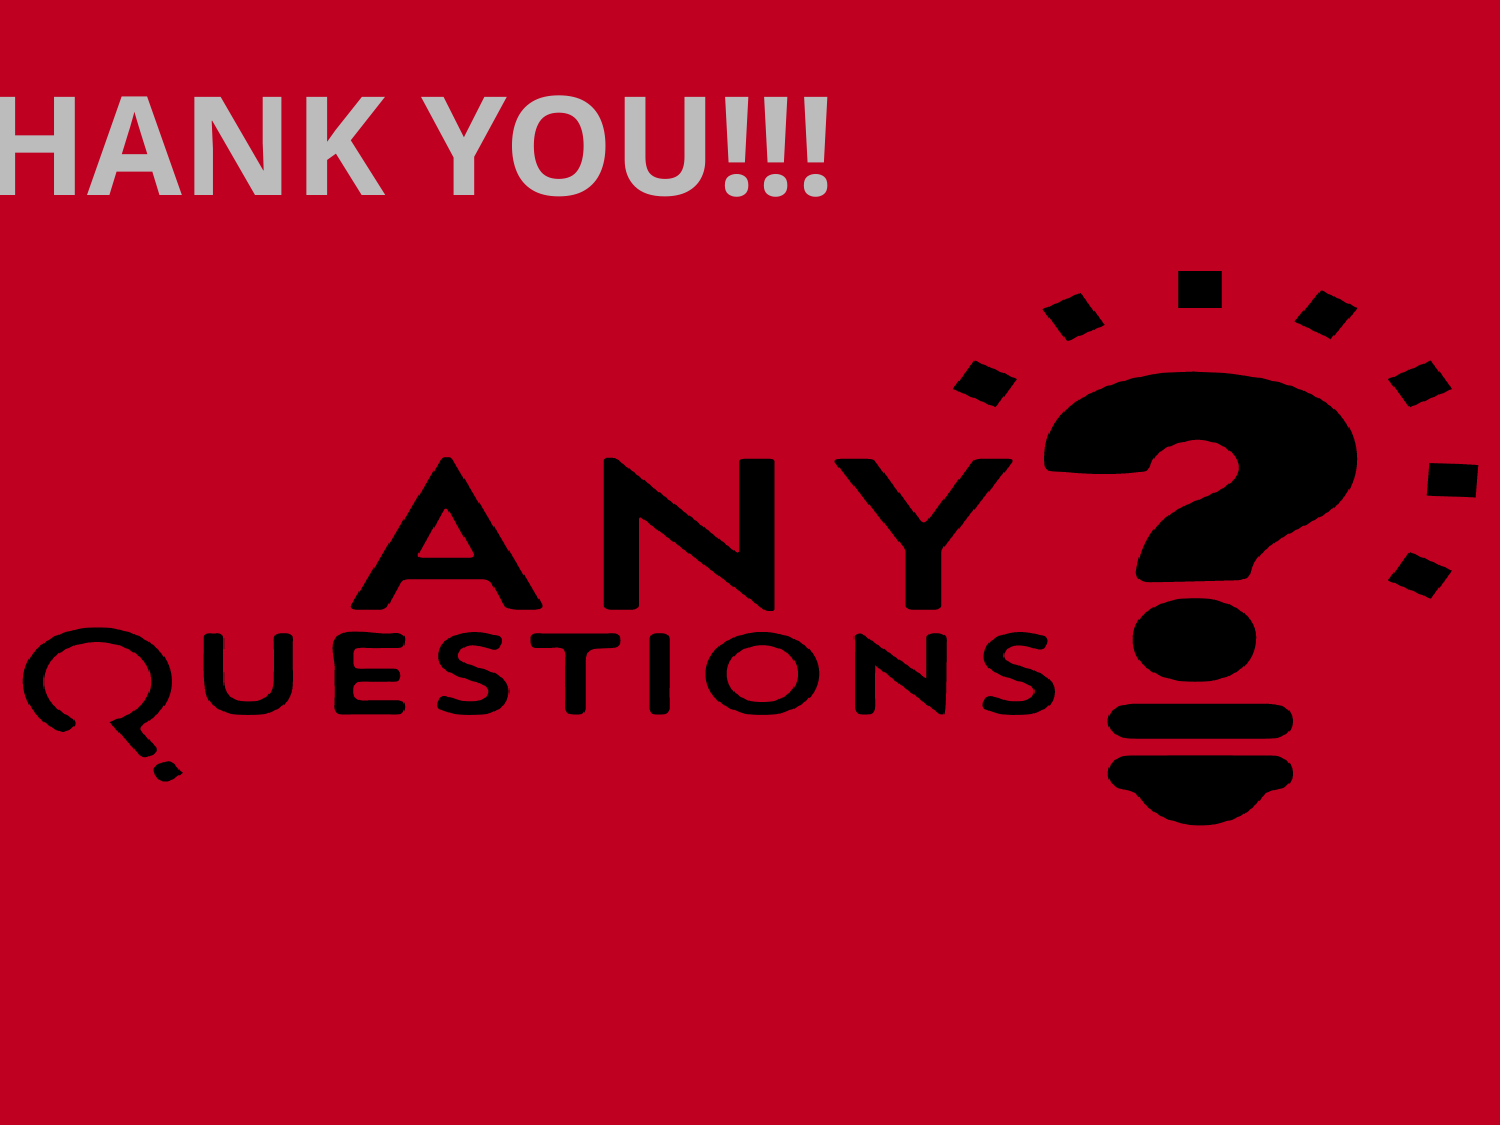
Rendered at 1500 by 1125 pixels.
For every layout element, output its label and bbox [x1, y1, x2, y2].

list [0, 0, 1500, 1125]
